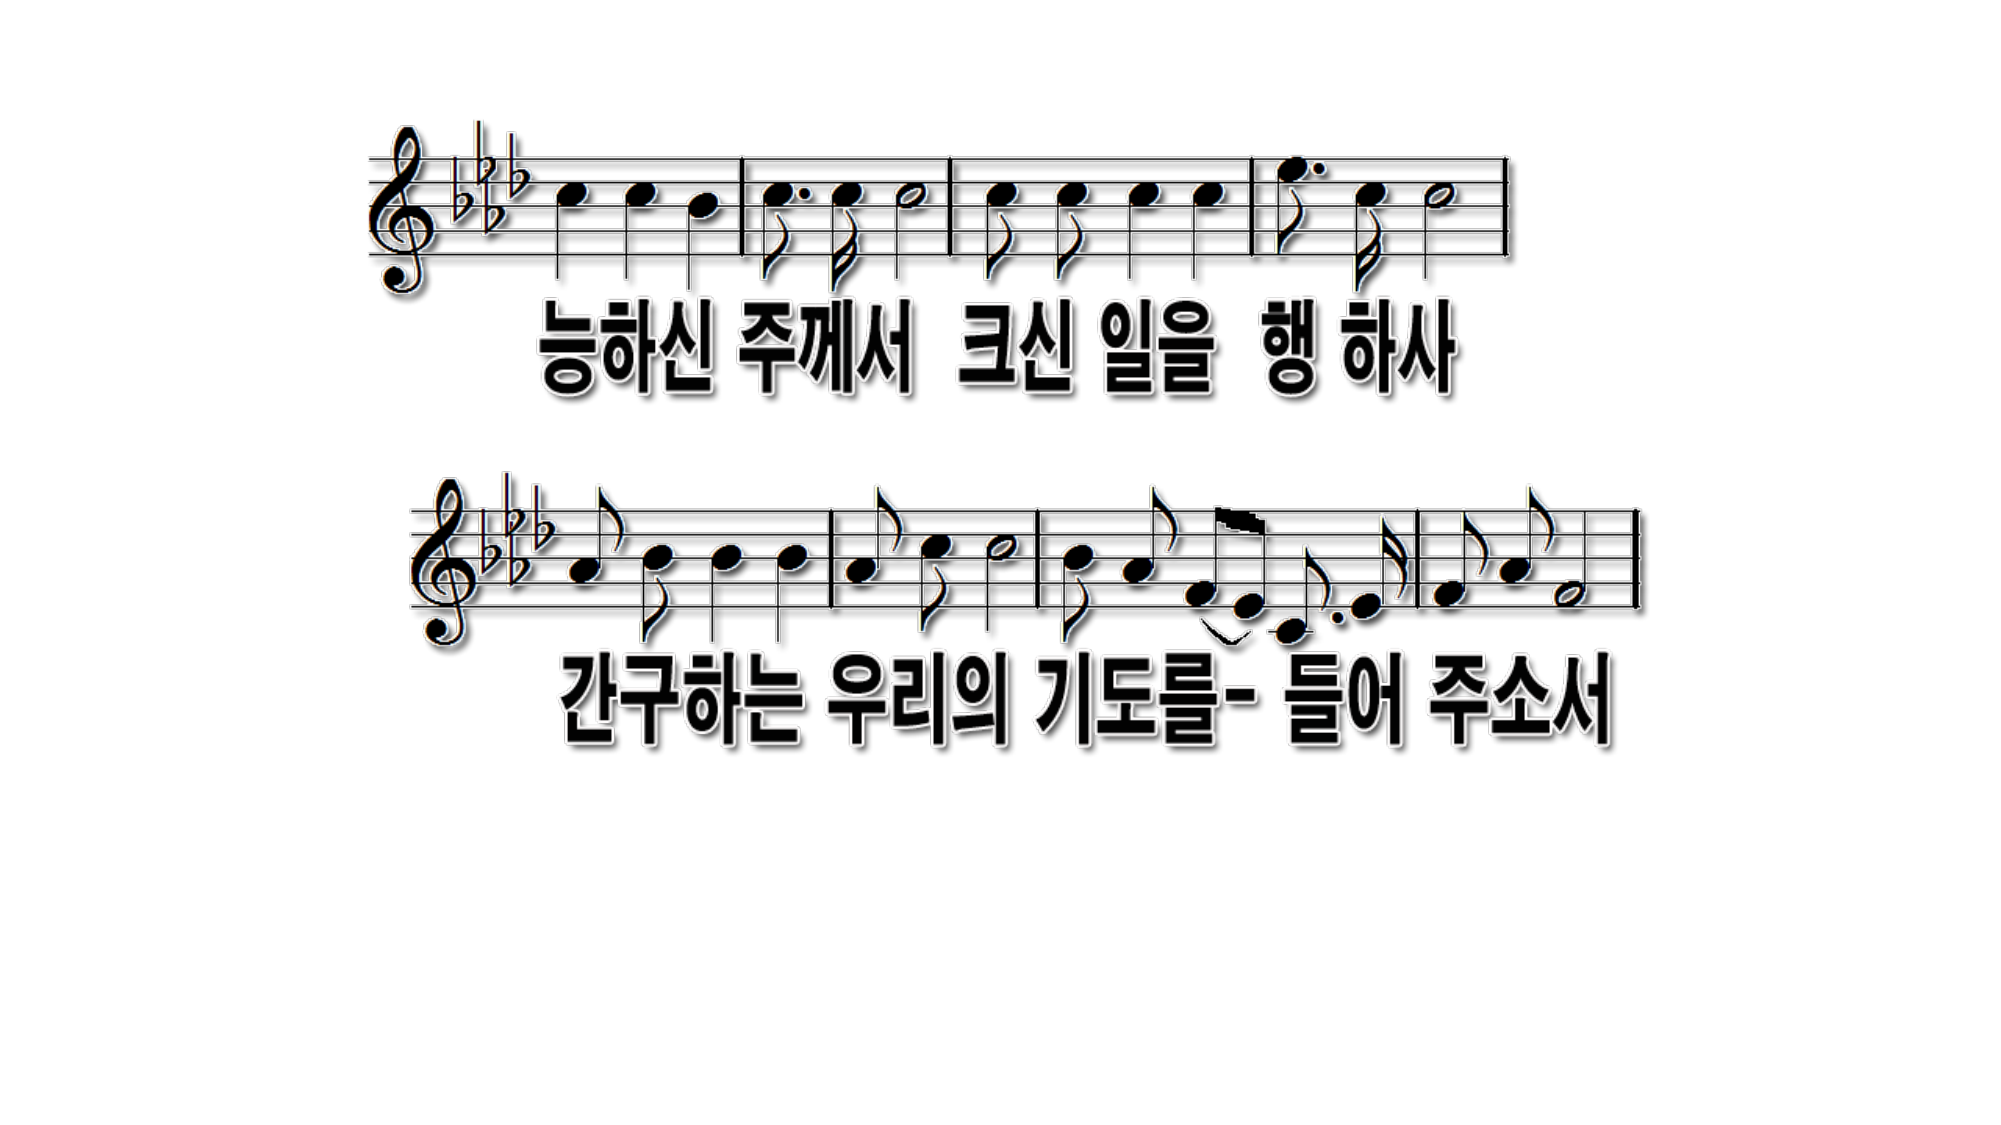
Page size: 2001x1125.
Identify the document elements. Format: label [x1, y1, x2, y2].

picture [249, 0, 1750, 938]
